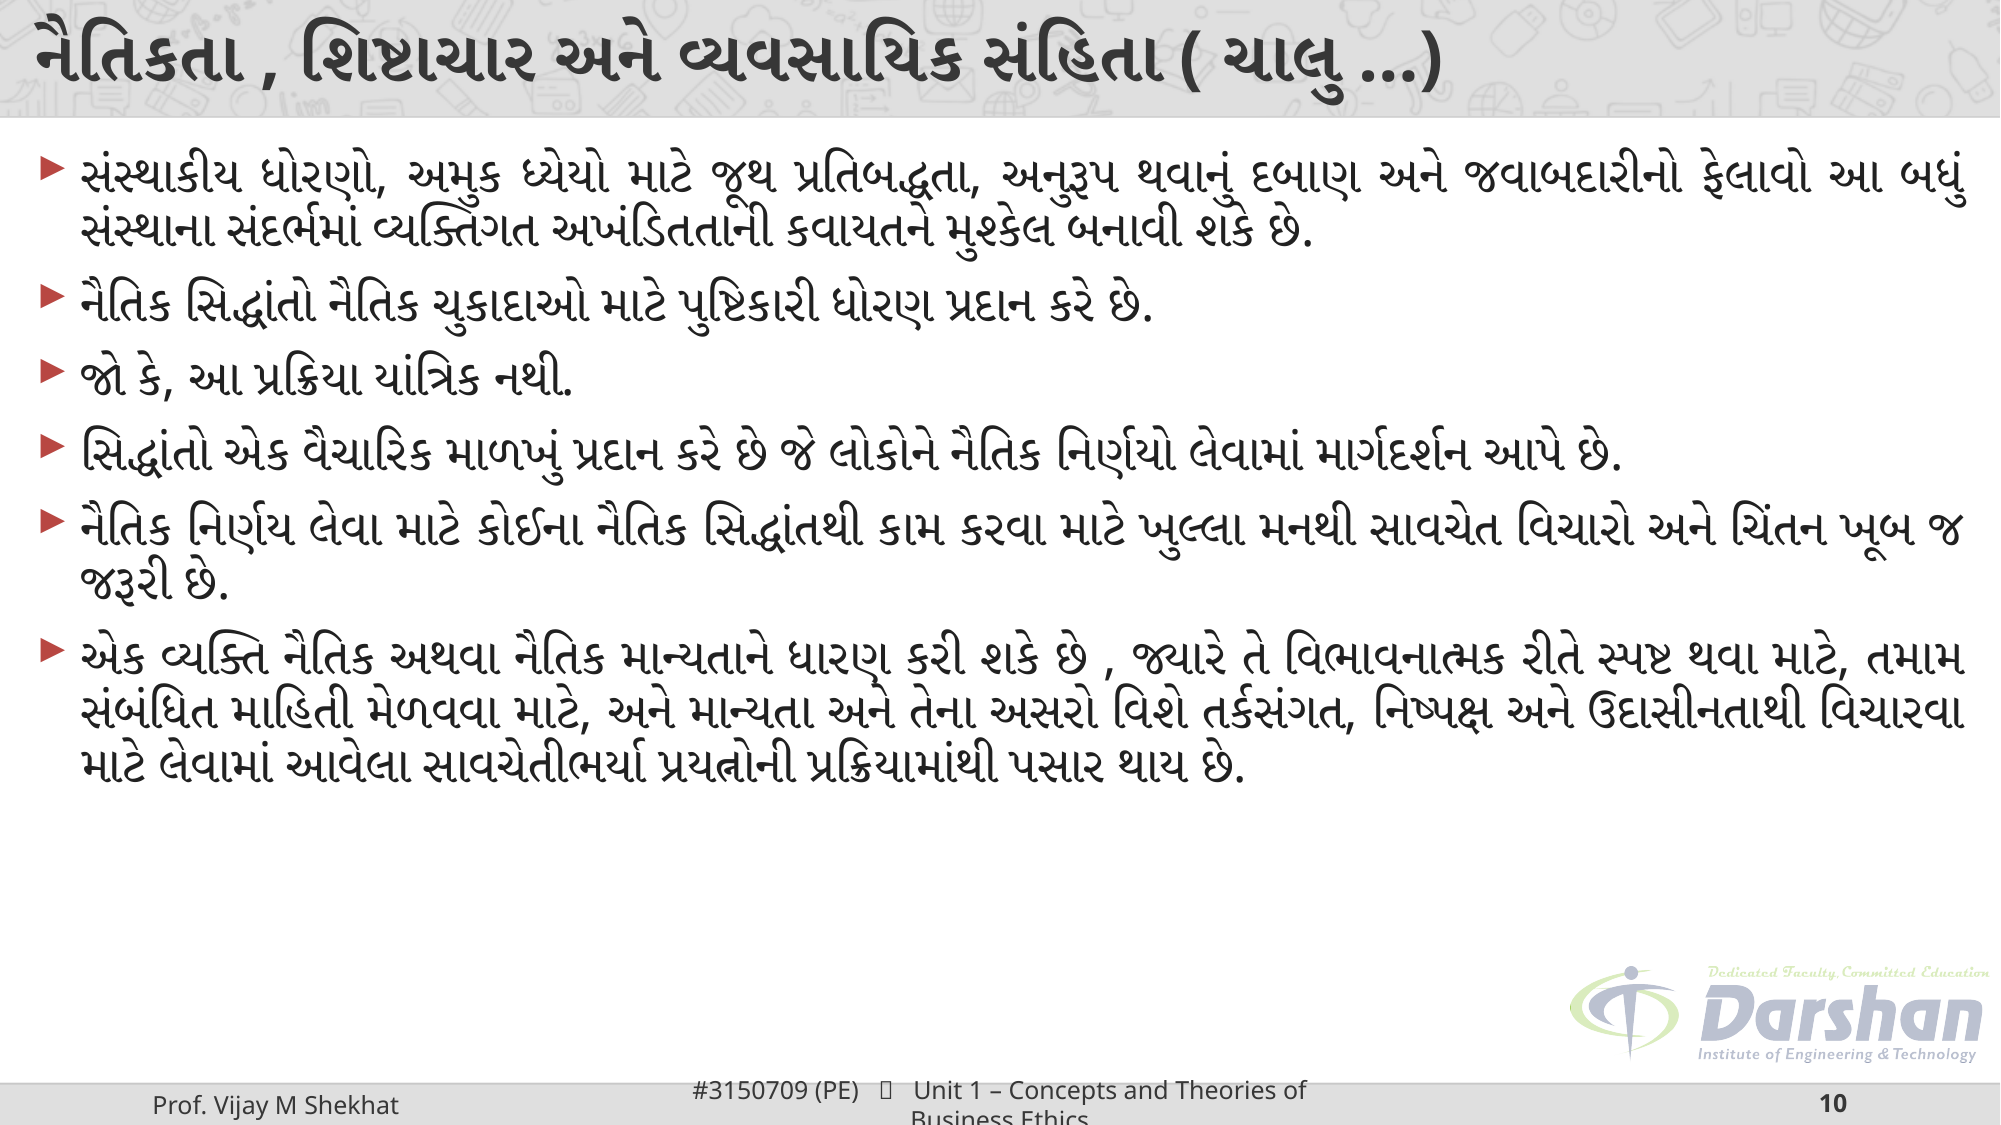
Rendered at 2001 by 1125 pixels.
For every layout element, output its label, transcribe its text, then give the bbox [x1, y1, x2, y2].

list સંસ્થાકીય ધોરણો, અમુક ધ્યેયો માટે જૂથ પ્રતિબદ્ધતા, અનુરૂપ થવાનું દબાણ અને જવાબદારીનો ફેલાવો આ બધું સંસ્થાના સંદર્ભમાં વ્યક્તિગત અખંડિતતાની કવાયતને મુશ્કેલ બનાવી શકે છે. નૈતિક સિદ્ધાંતો નૈતિક ચુકાદાઓ માટે પુષ્ટિકારી ધોરણ પ્રદાન કરે છે. જો કે, આ પ્રક્રિયા યાંત્રિક નથી. સિદ્ધાંતો એક વૈચારિક માળખું પ્રદાન કરે છે જે લોકોને નૈતિક નિર્ણયો લેવામાં માર્ગદર્શન આપે છે. નૈતિક નિર્ણય લેવા માટે કોઈના નૈતિક સિદ્ધાંતથી કામ કરવા માટે ખુલ્લા મનથી સાવચેત વિચારો અને ચિંતન ખૂબ જ જરૂરી છે. એક વ્યક્તિ નૈતિક અથવા નૈતિક માન્યતાને ધારણ કરી શકે છે , જ્યારે તે વિભાવનાત્મક રીતે સ્પષ્ટ થવા માટે, તમામ સંબંધિત માહિતી મેળવવા માટે, અને માન્યતા અને તેના અસરો વિશે તર્કસંગત, નિષ્પક્ષ અને ઉદાસીનતાથી વિચારવા માટે લેવામાં આવેલા સાવચેતીભર્યા પ્રયત્નોની પ્રક્રિયામાંથી પસાર થાય છે. [21, 141, 1979, 1059]
title નૈતિકતા , શિષ્ટાચાર અને વ્યવસાયિક સંહિતા ( ચાલુ …) [0, 0, 2000, 117]
